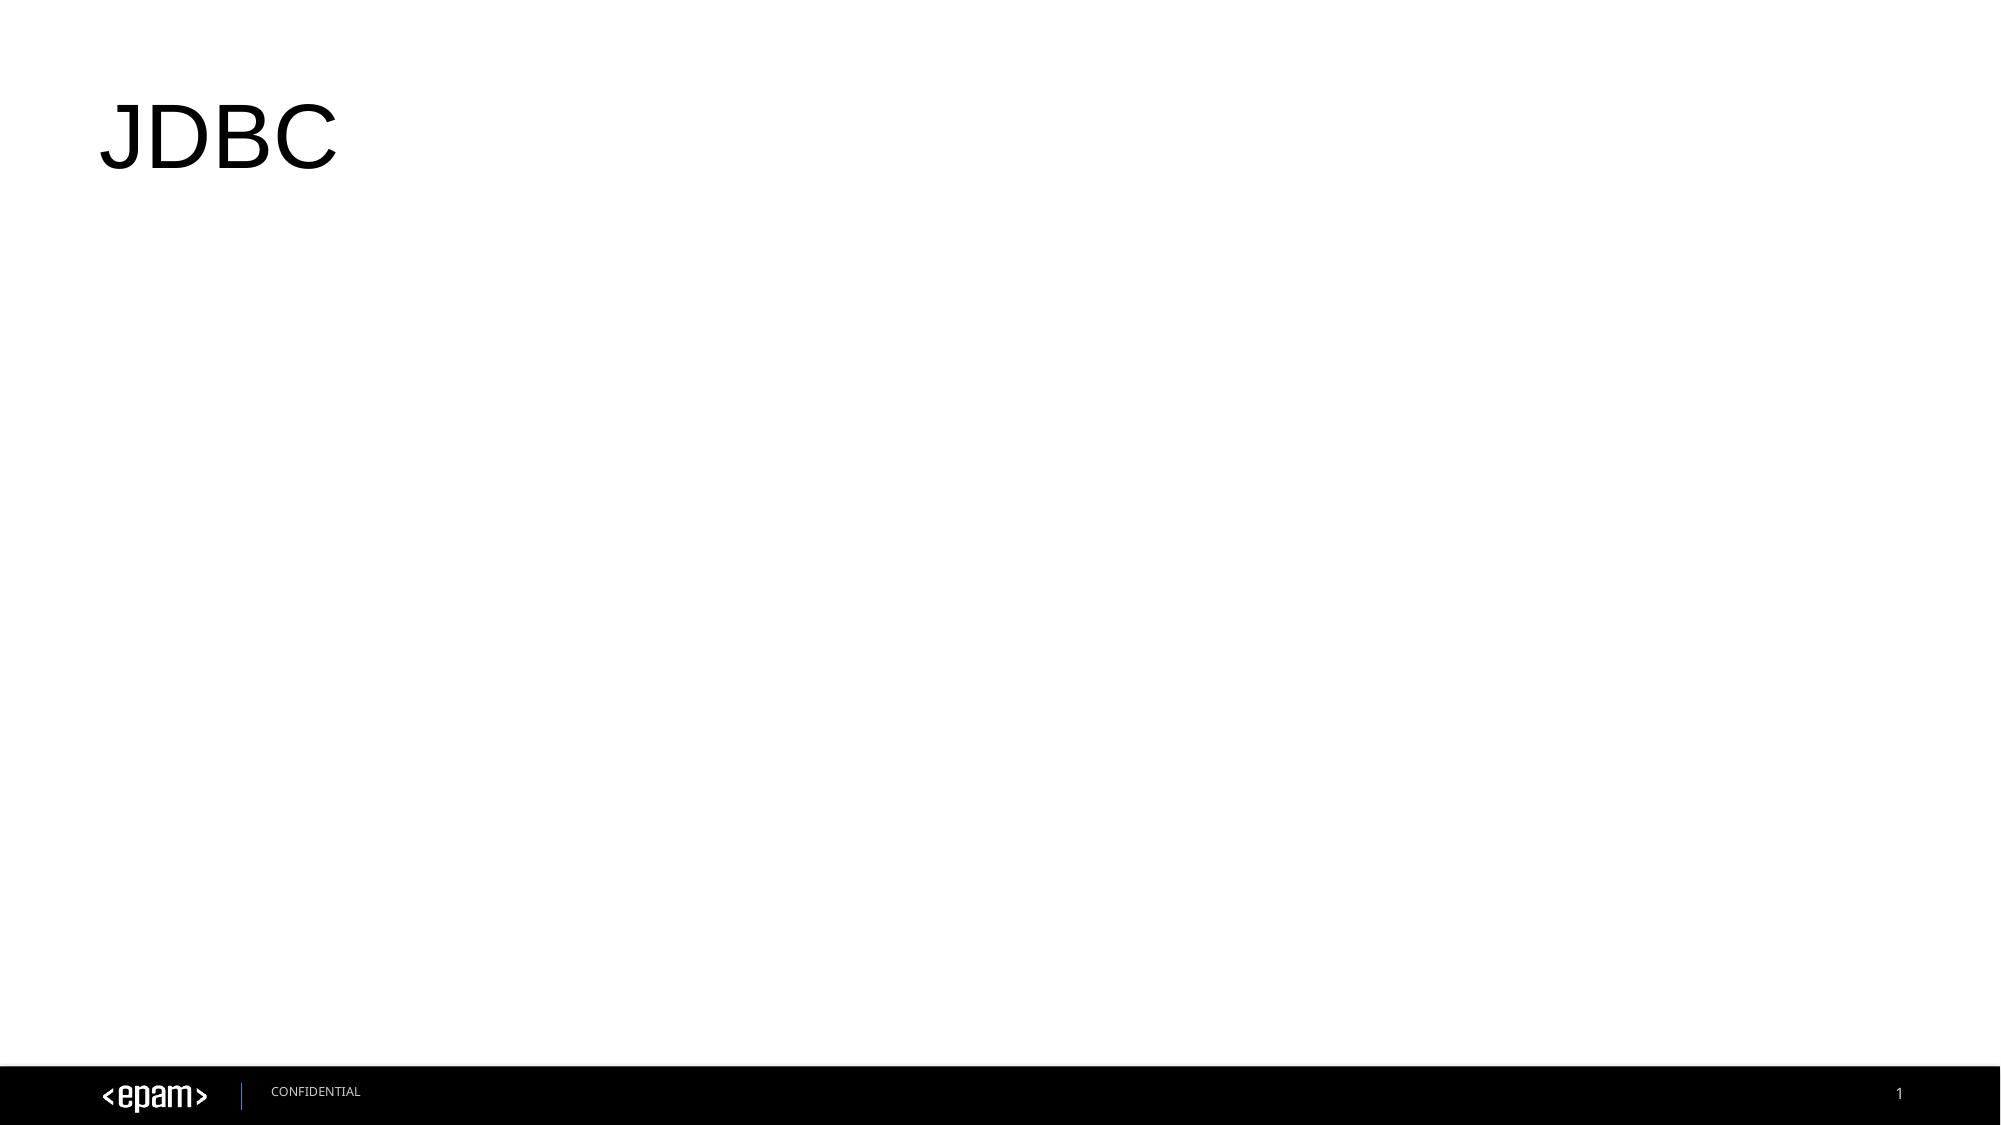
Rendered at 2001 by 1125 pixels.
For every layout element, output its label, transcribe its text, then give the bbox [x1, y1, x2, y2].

picture [102, 1085, 207, 1113]
title JDBC [99, 44, 1900, 233]
